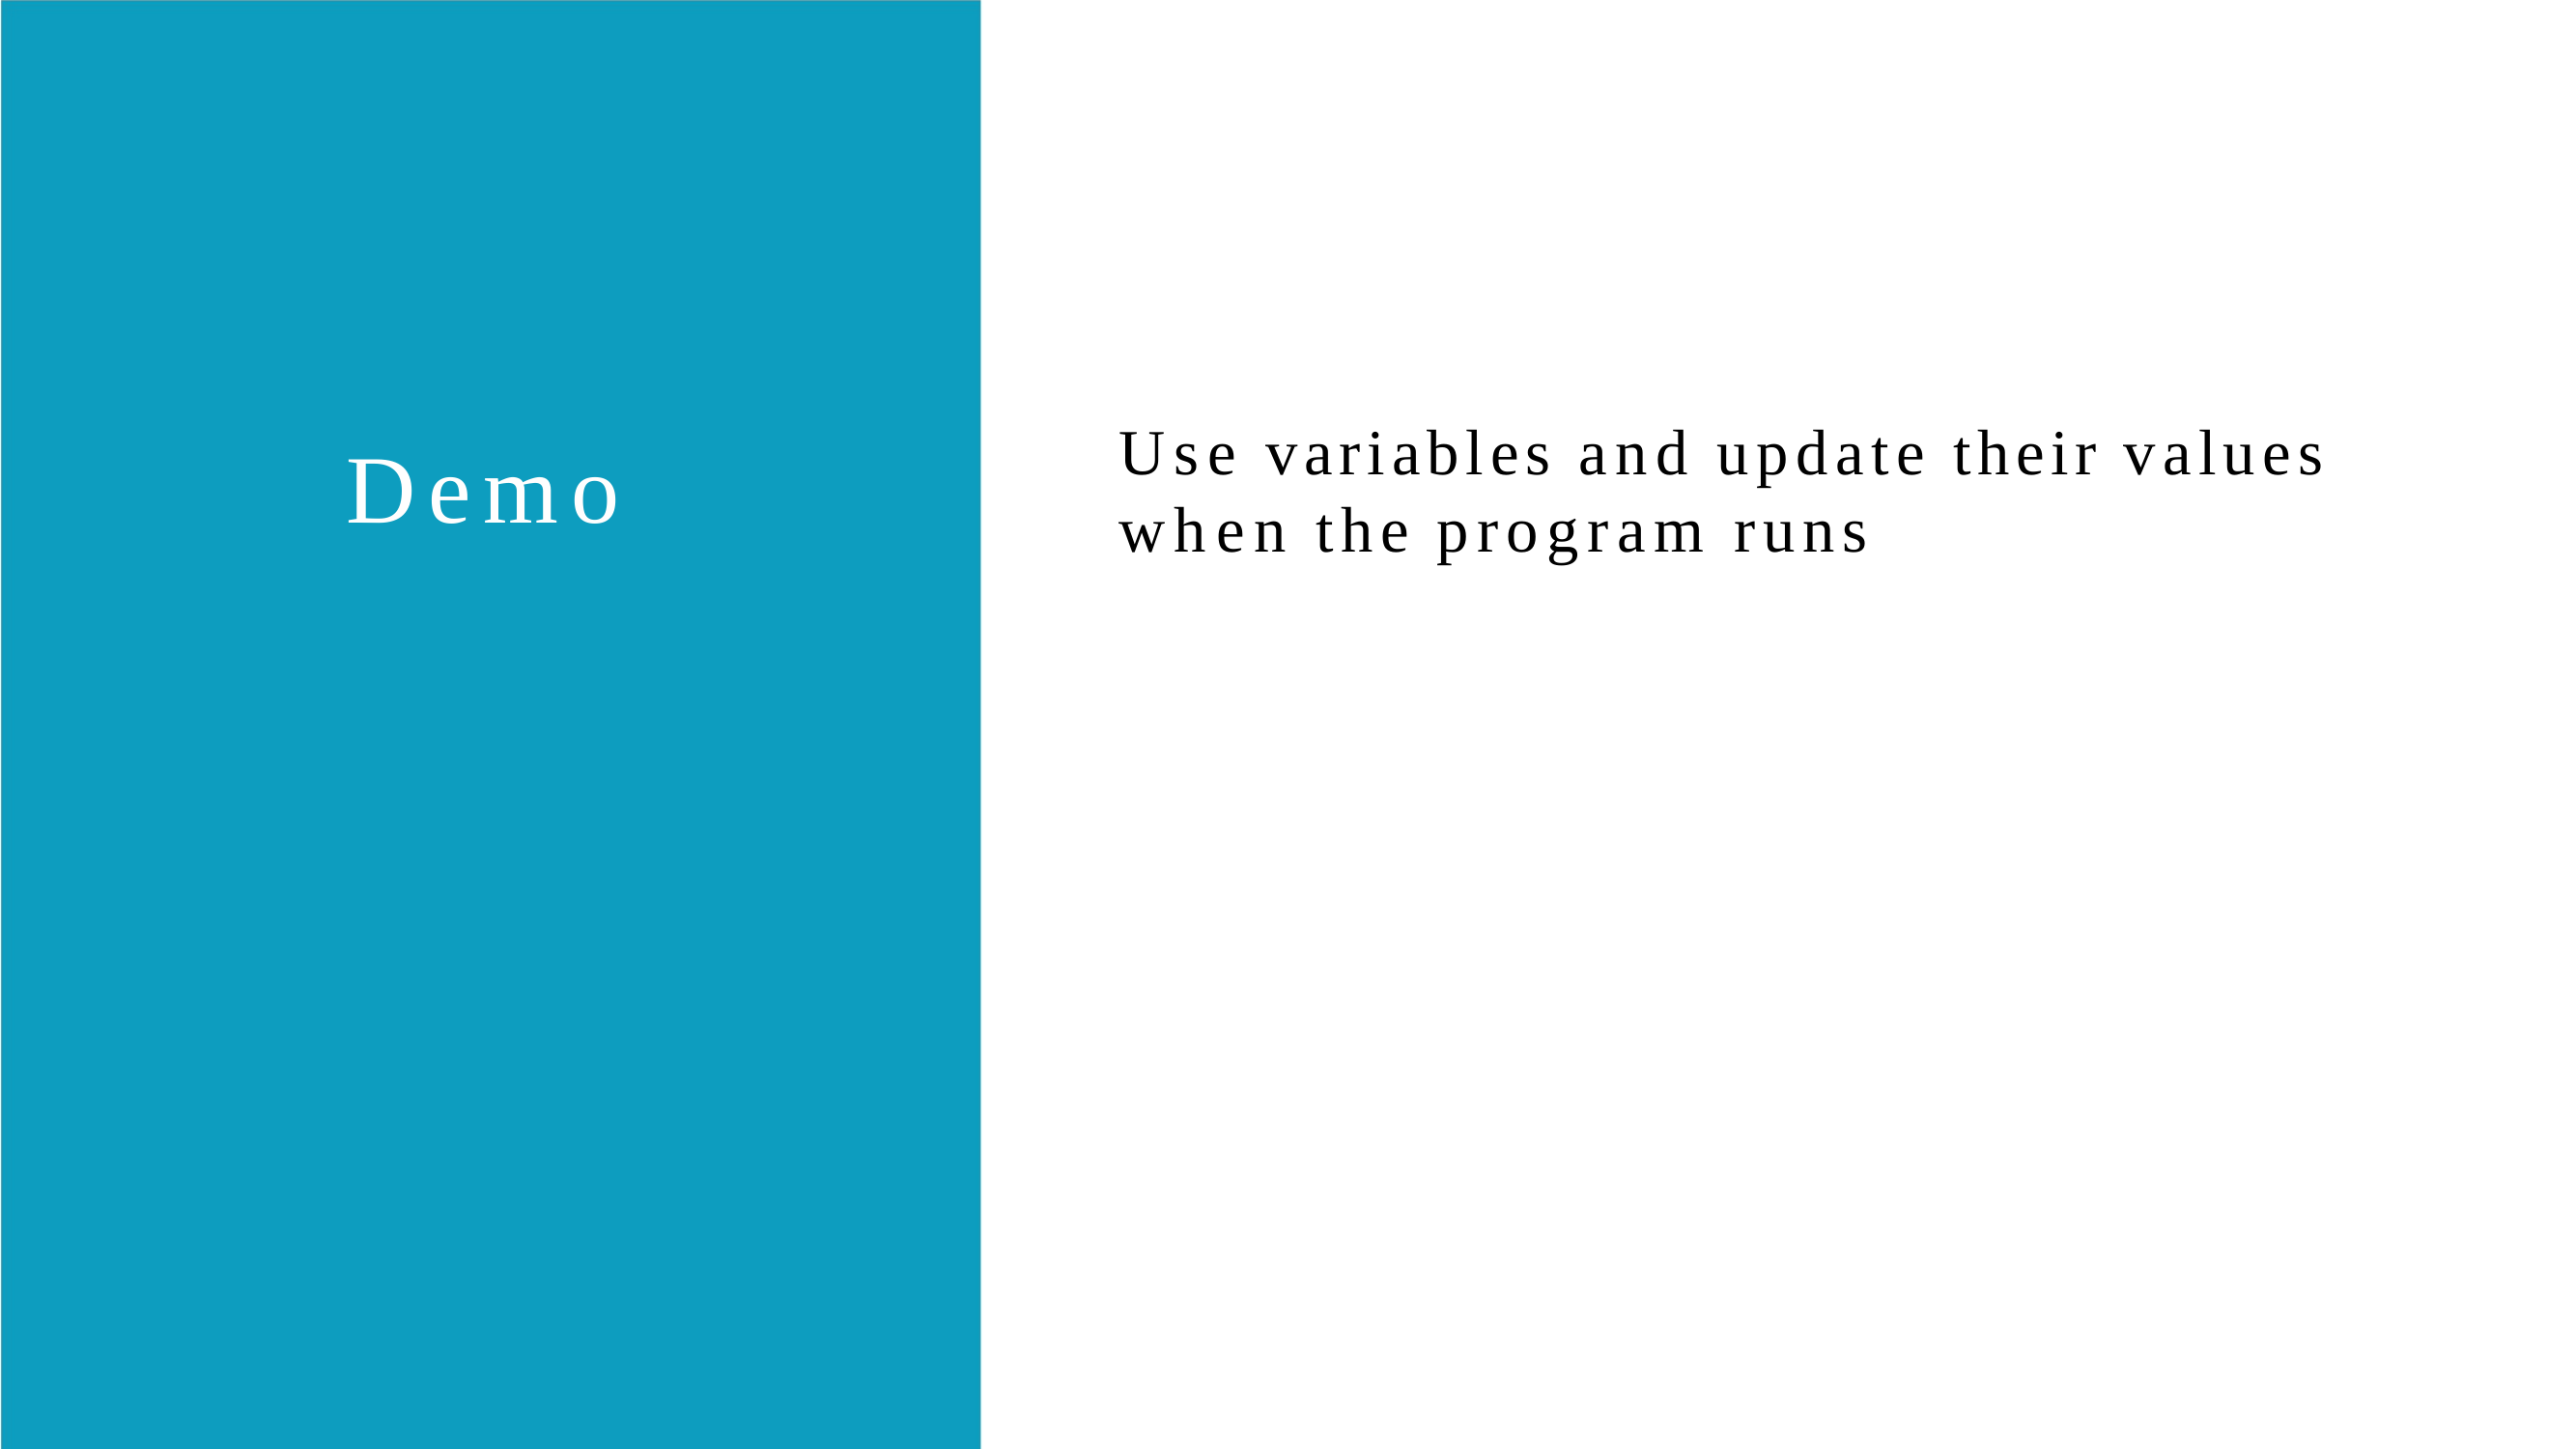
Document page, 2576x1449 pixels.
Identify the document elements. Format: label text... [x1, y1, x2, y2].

picture [349, 460, 411, 523]
picture [432, 477, 467, 523]
picture [0, 0, 983, 1449]
picture [486, 477, 556, 522]
text_box Use variables and update their values when the program runs [1118, 411, 2347, 566]
picture [575, 477, 615, 523]
